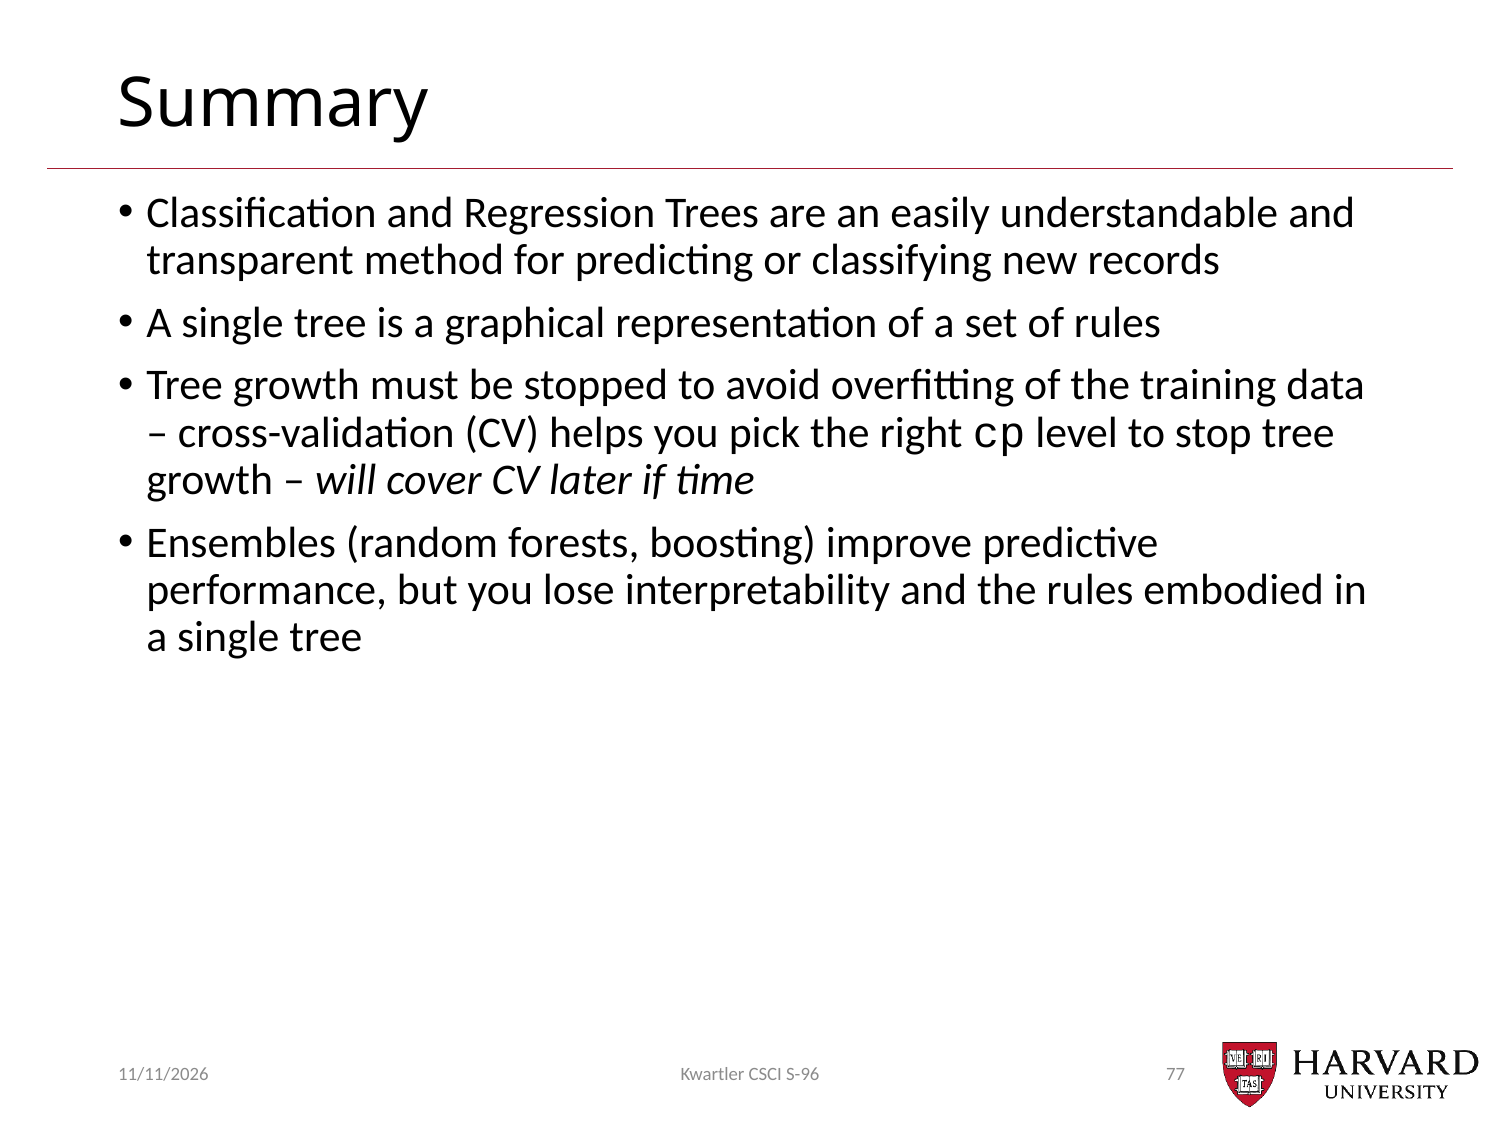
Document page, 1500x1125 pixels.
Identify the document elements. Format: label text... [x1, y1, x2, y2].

picture [1200, 1024, 1500, 1125]
list Classification and Regression Trees are an easily understandable and transparent method for predicting or classifying new records A single tree is a graphical representation of a set of rules Tree growth must be stopped to avoid overfitting of the training data – cross-validation (CV) helps you pick the right cp level to stop tree growth – will cover CV later if time Ensembles (random forests, boosting) improve predictive performance, but you lose interpretability and the rules embodied in a single tree [103, 181, 1397, 1022]
title Summary [103, 59, 1397, 157]
footer Kwartler CSCI S-96 [496, 1042, 1004, 1103]
slide_number 77 [1059, 1042, 1200, 1103]
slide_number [103, 1042, 441, 1103]
